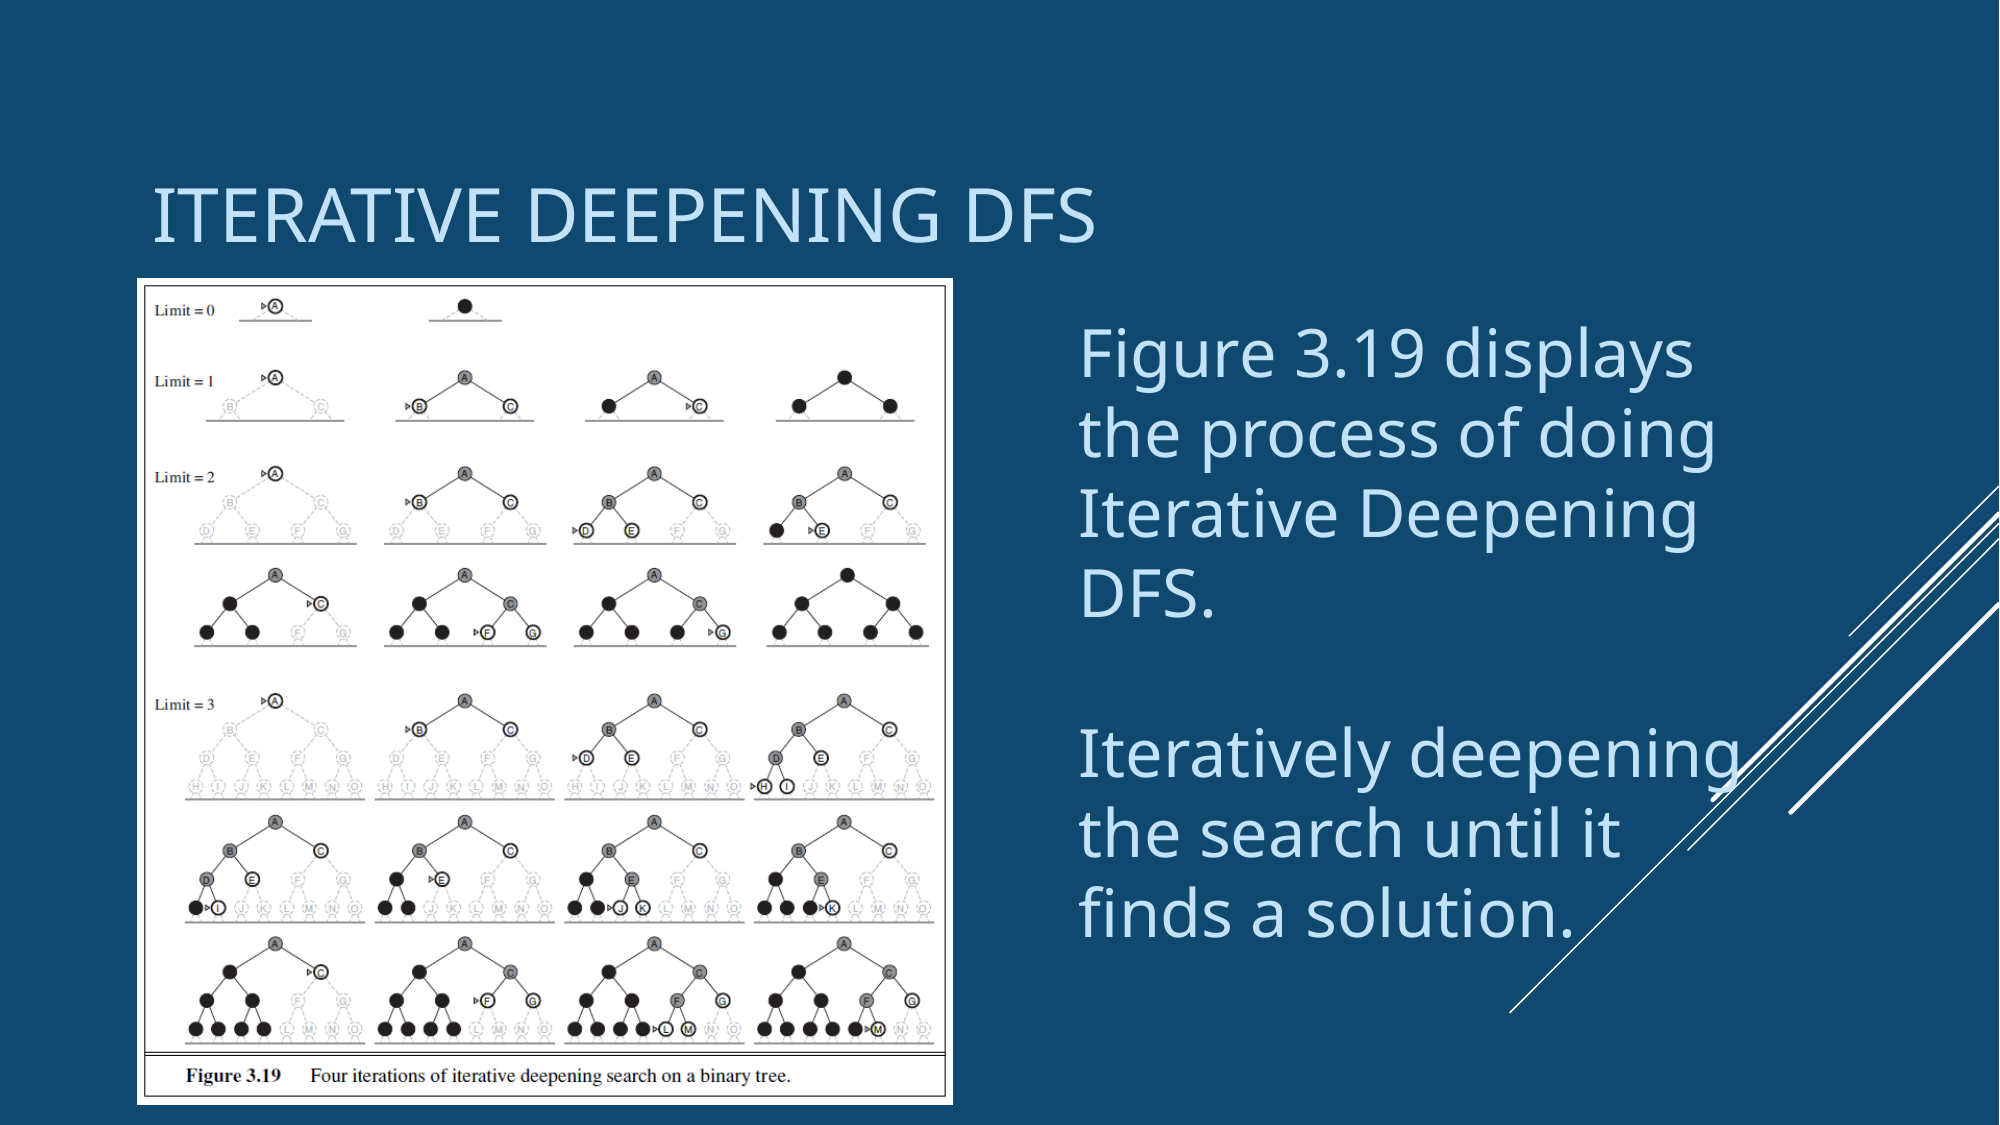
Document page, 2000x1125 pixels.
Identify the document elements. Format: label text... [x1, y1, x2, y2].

text_box Figure 3.19 displays the process of doing Iterative Deepening DFS. Iteratively deepening the search until it finds a solution. [1064, 303, 1809, 959]
title Iterative deepening DFS [137, 103, 1862, 322]
picture [137, 278, 953, 1105]
